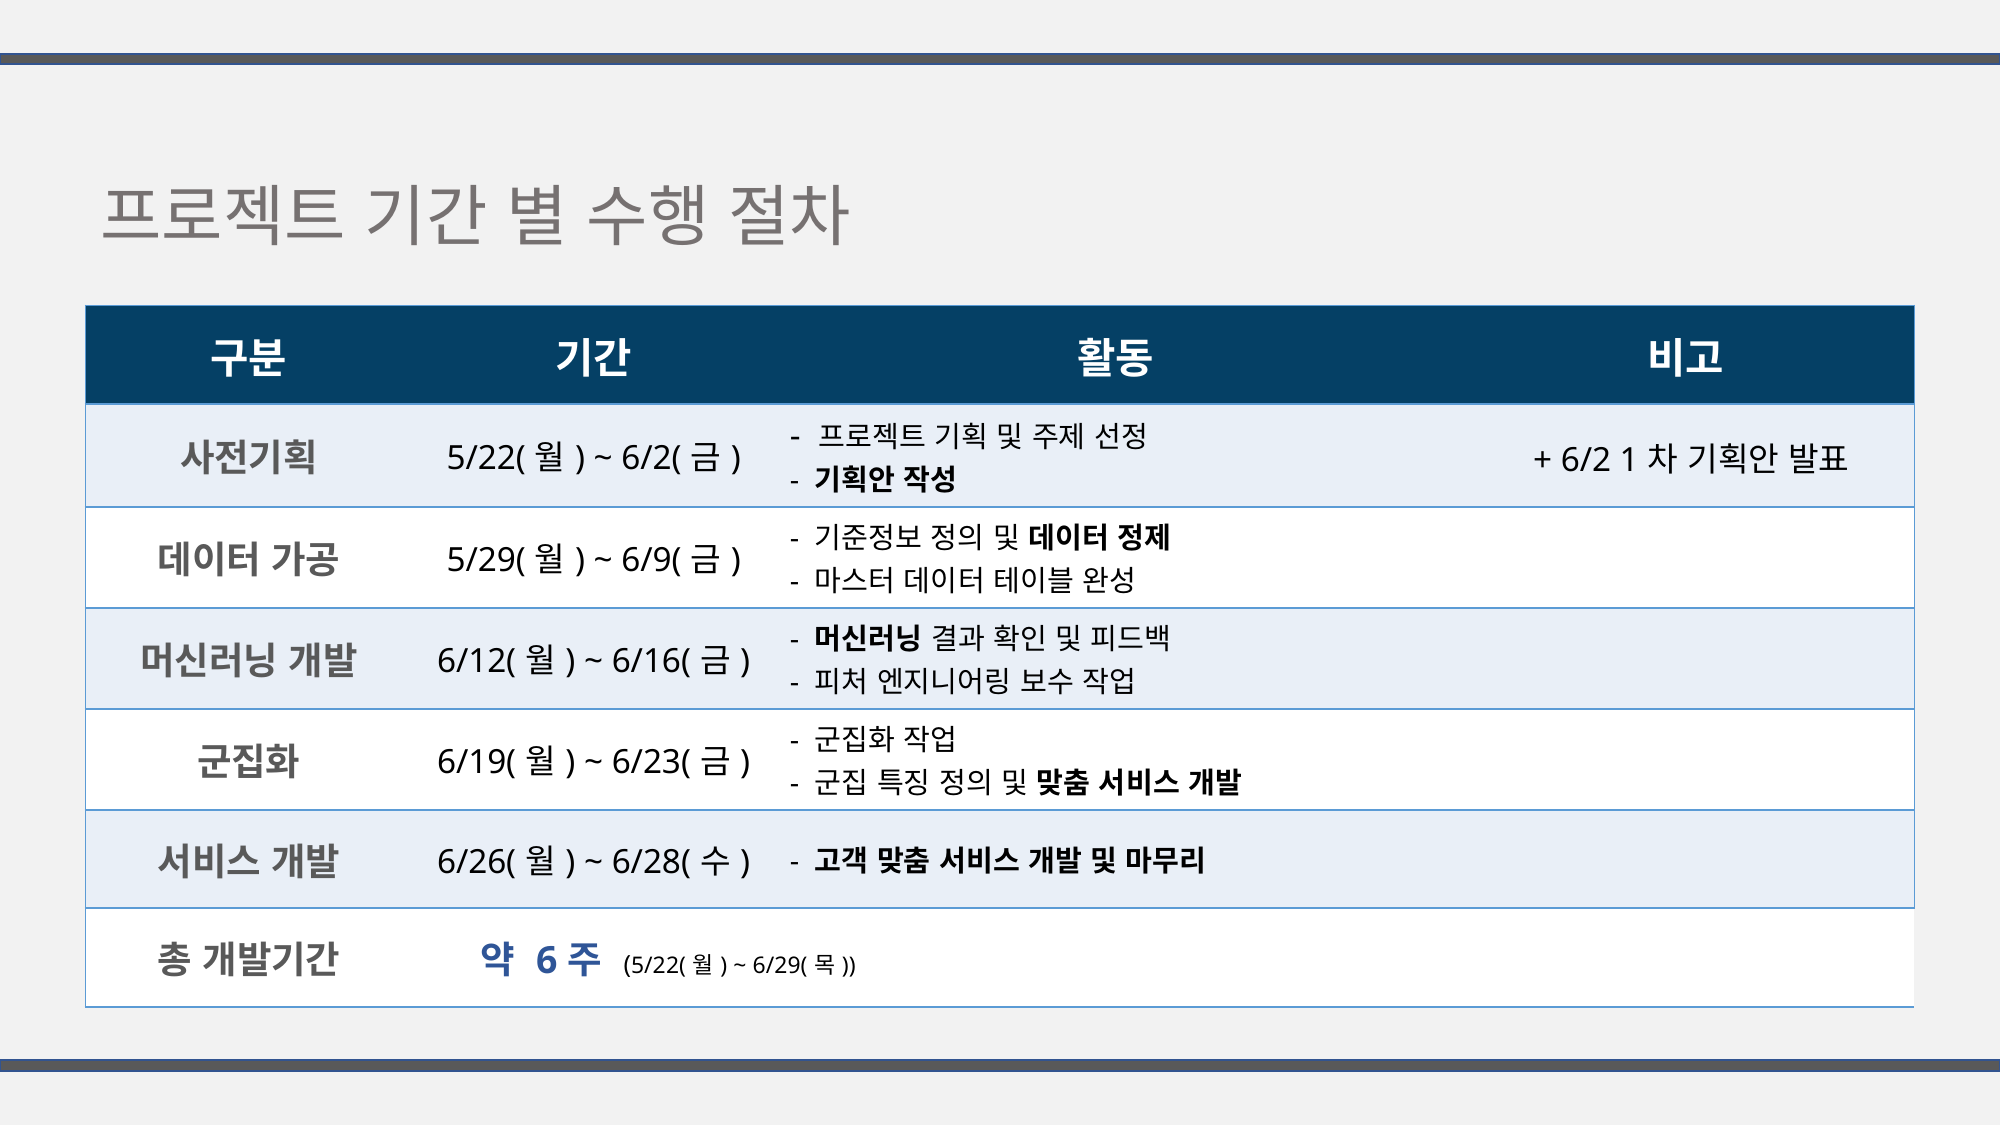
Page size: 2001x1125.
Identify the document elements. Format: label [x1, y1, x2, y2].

text_box [0, 54, 2000, 1071]
